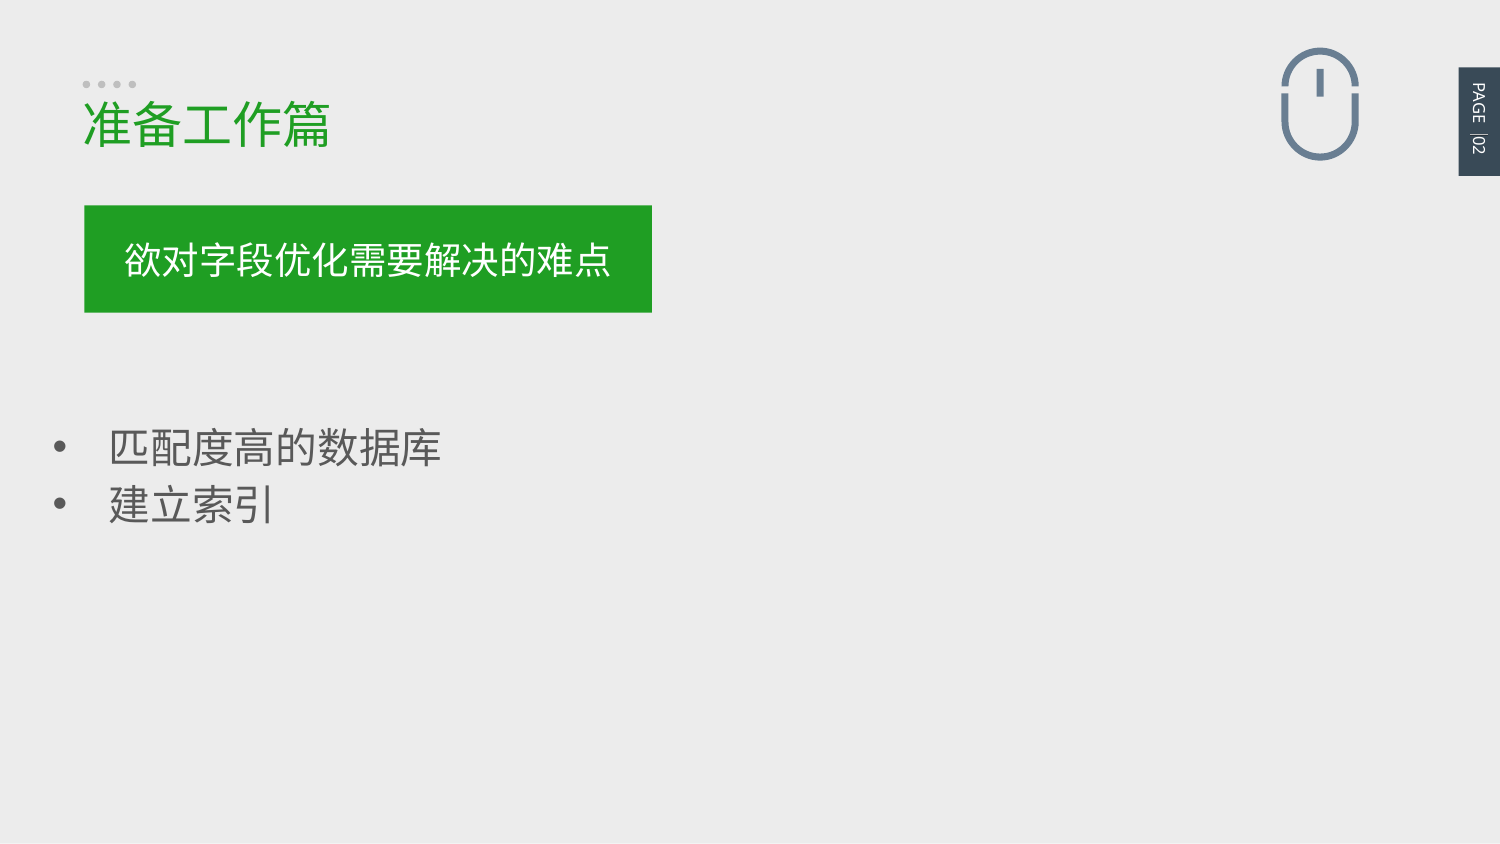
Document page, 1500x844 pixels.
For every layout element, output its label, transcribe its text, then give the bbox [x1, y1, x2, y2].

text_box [84, 205, 653, 313]
text_box 匹配度高的数据库 建立索引 [37, 407, 1387, 536]
text_box 准备工作篇 [67, 85, 348, 161]
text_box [1458, 67, 1500, 177]
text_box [1281, 47, 1359, 161]
